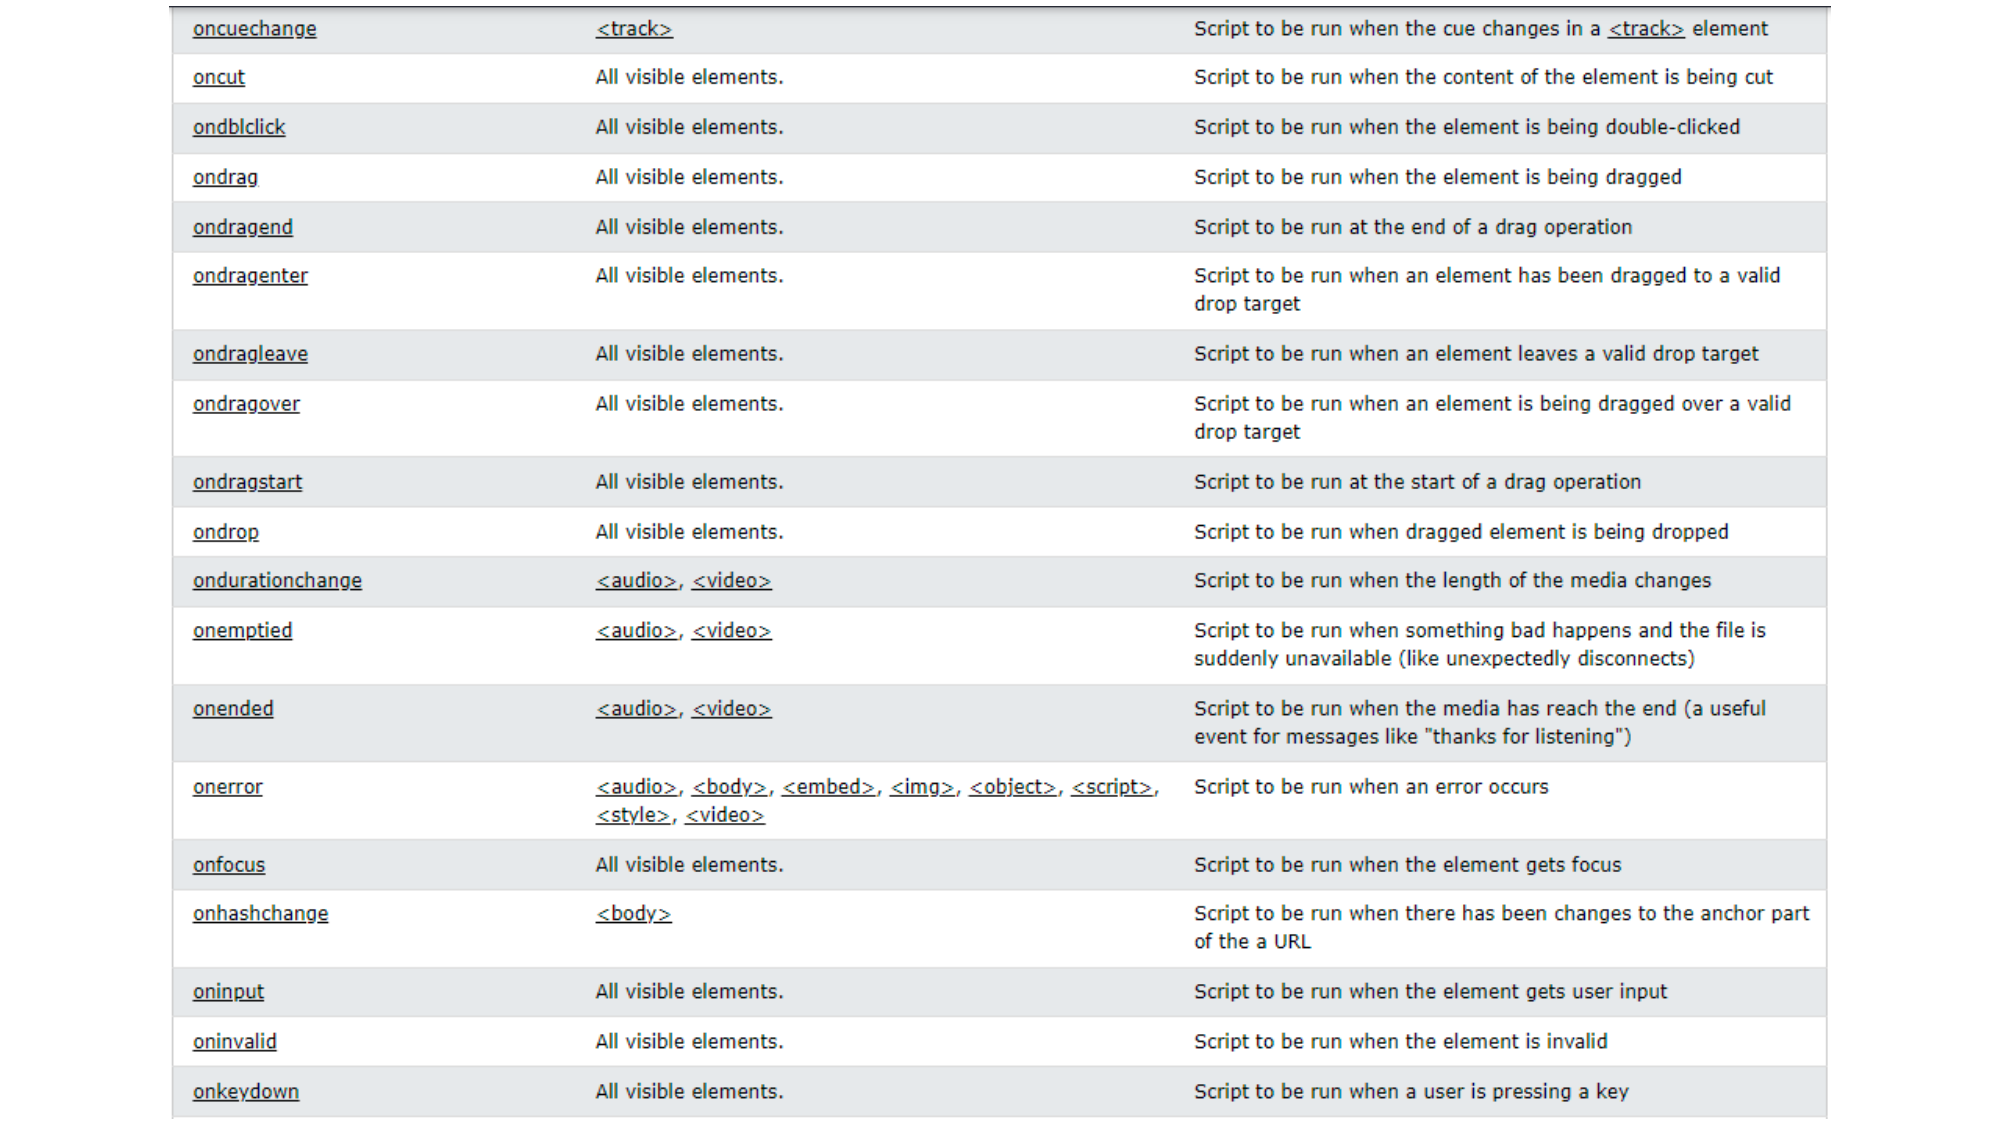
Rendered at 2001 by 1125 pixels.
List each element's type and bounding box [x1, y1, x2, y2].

picture [169, 6, 1831, 1119]
